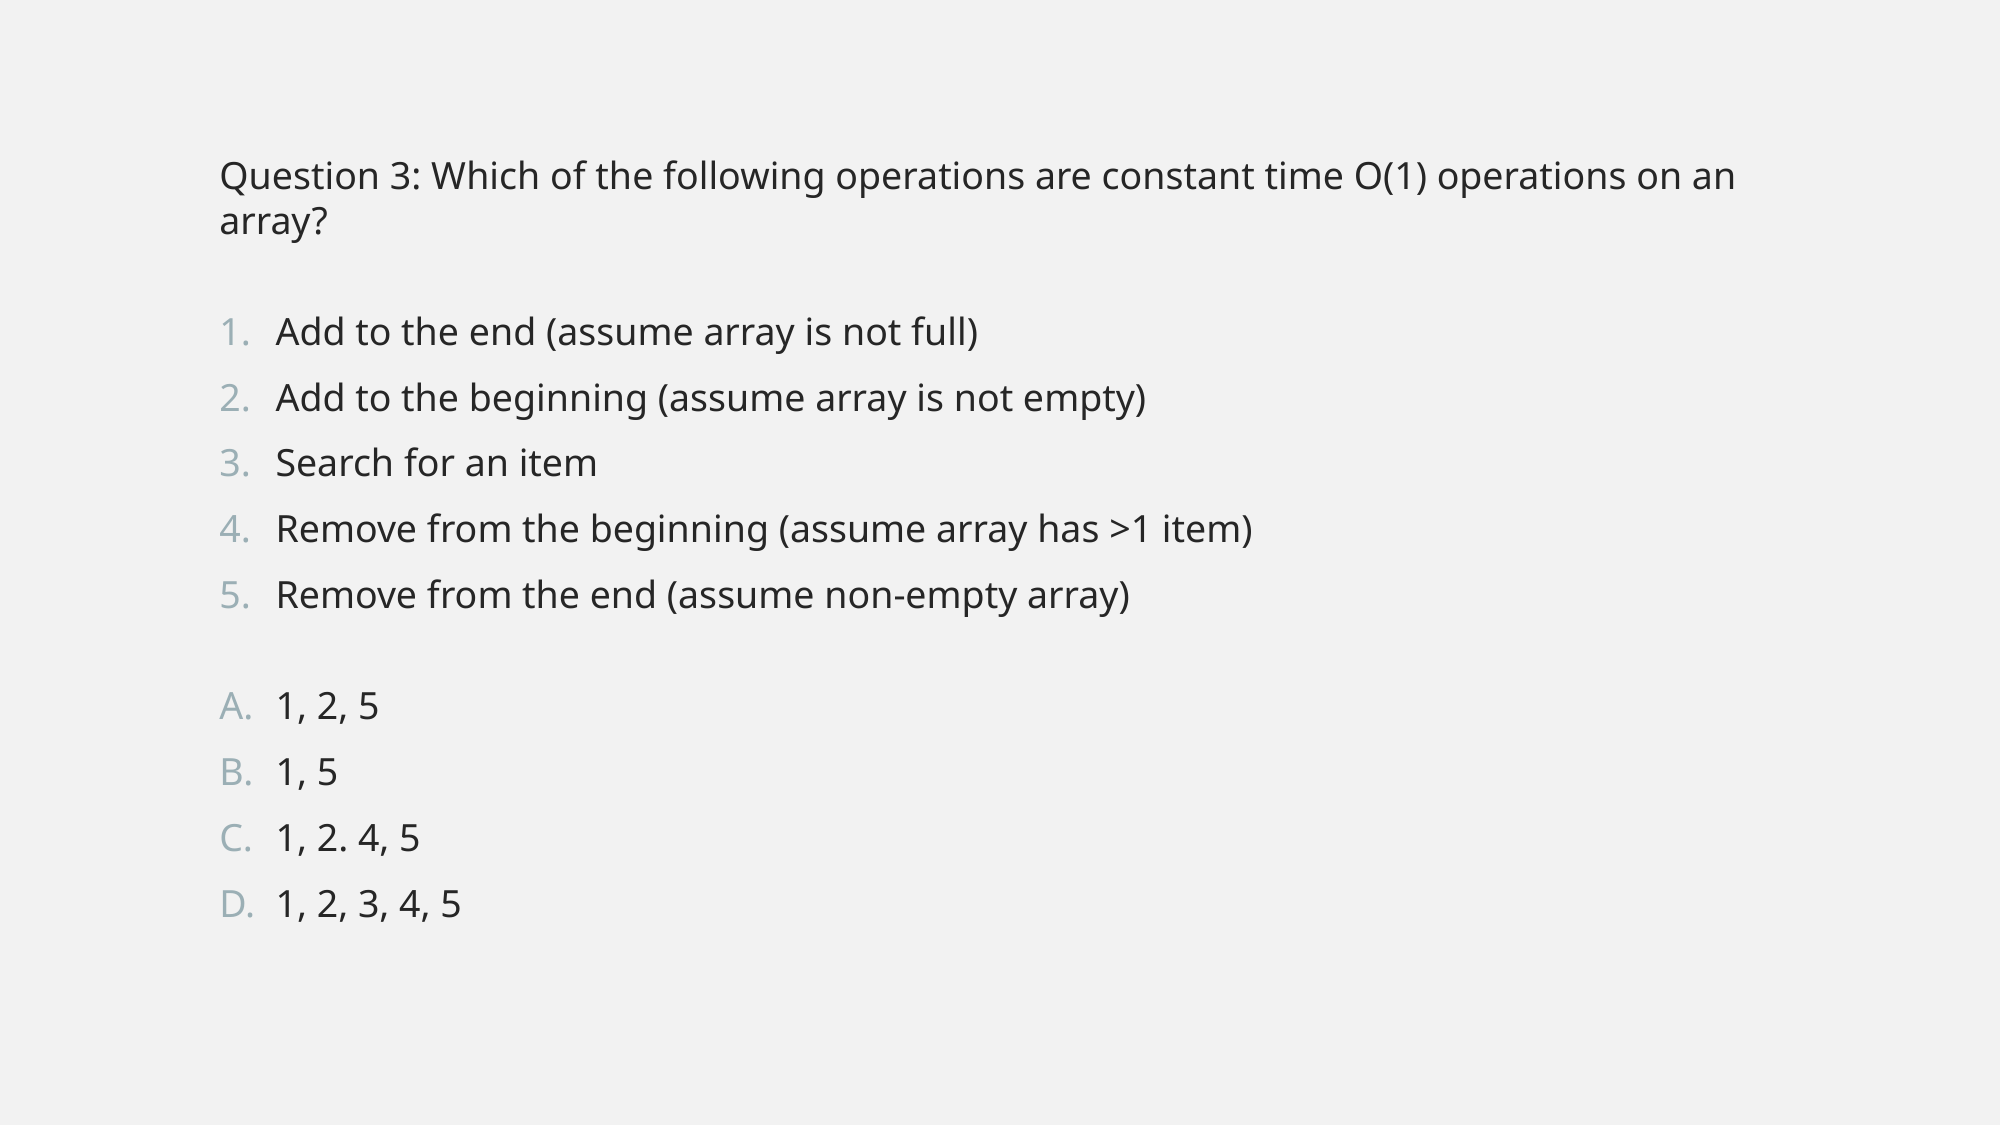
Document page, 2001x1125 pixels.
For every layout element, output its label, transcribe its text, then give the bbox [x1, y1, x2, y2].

list Question 3: Which of the following operations are constant time O(1) operations on an array? Add to the end (assume array is not full) Add to the beginning (assume array is not empty) Search for an item Remove from the beginning (assume array has >1 item) Remove from the end (assume non-empty array) 1, 2, 5 1, 5 1, 2. 4, 5 1, 2, 3, 4, 5 [204, 144, 1796, 1010]
